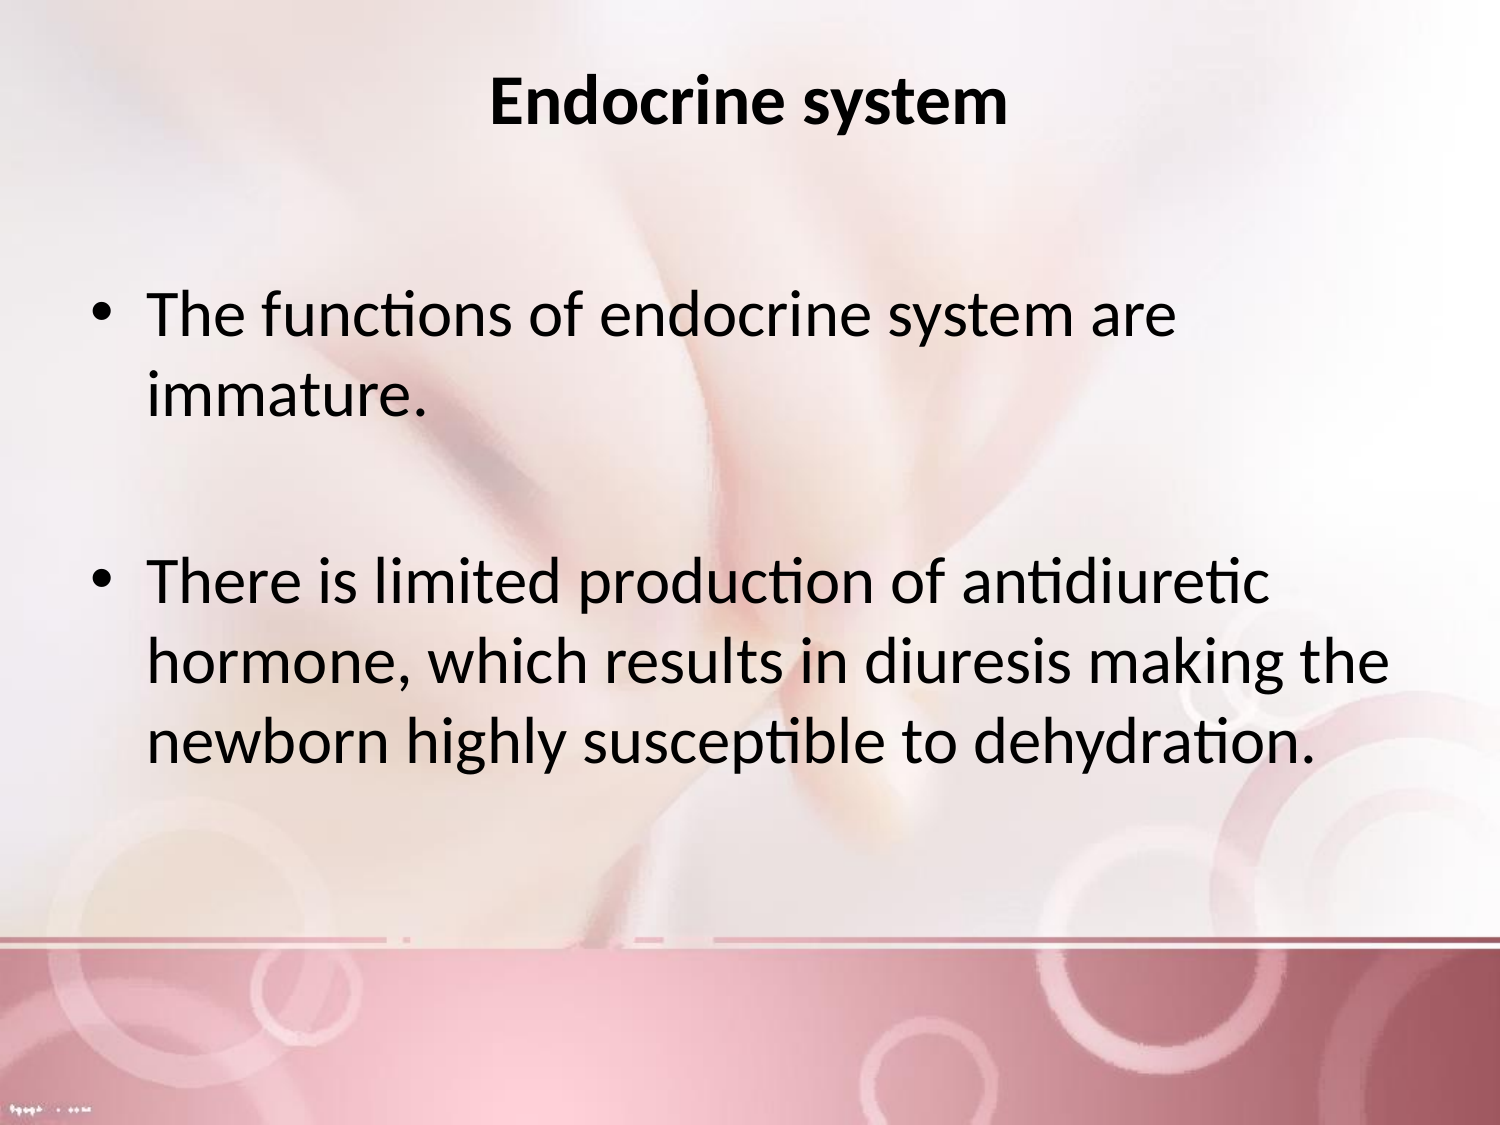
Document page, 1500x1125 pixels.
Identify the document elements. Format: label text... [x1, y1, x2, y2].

title Endocrine system [75, 45, 1425, 233]
list The functions of endocrine system are immature. There is limited production of antidiuretic hormone, which results in diuresis making the newborn highly susceptible to dehydration. [75, 262, 1425, 1005]
picture [0, 0, 1500, 1125]
